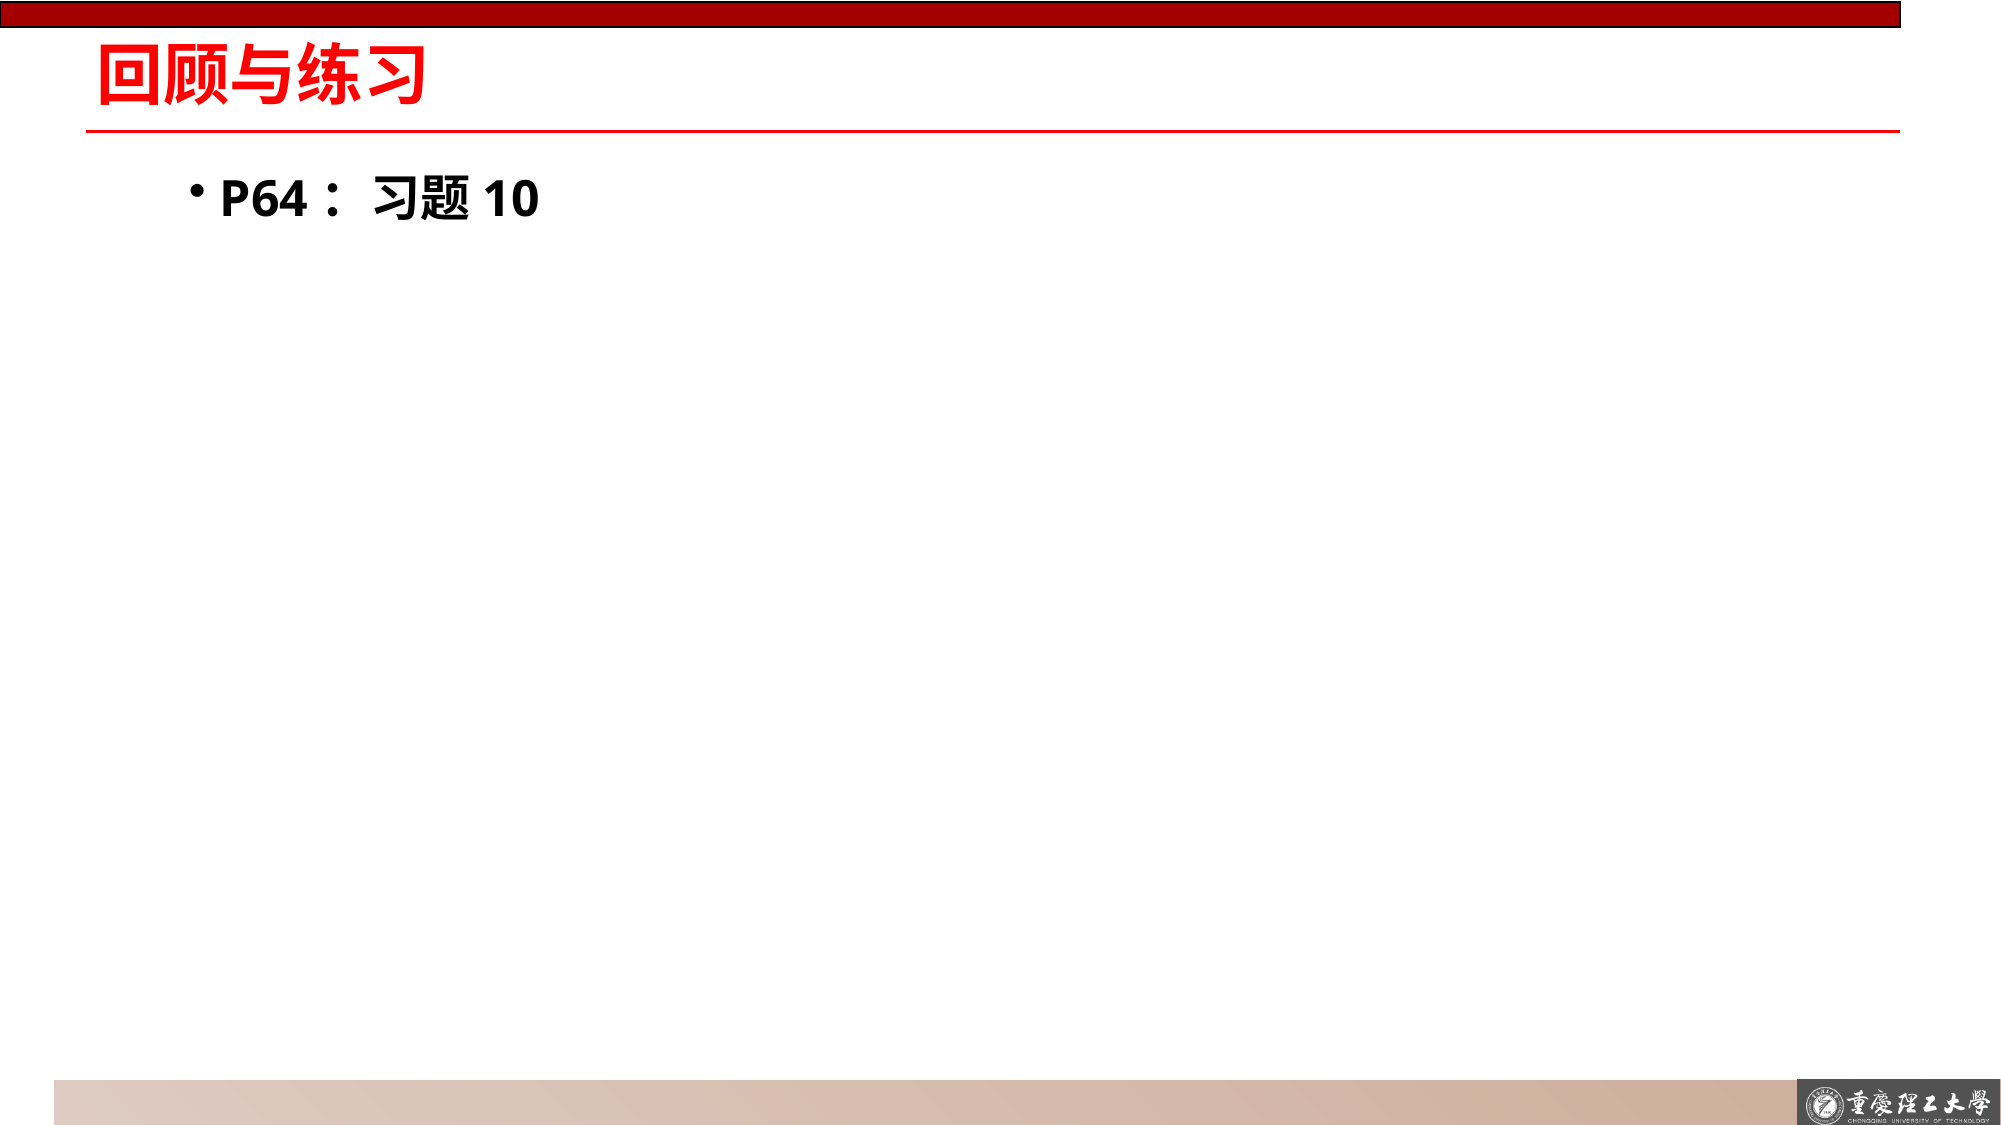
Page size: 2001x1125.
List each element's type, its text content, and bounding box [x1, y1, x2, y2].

list P64：习题10 [97, 162, 1889, 499]
title 回顾与练习 [86, 39, 1889, 119]
picture [1797, 1079, 2000, 1125]
